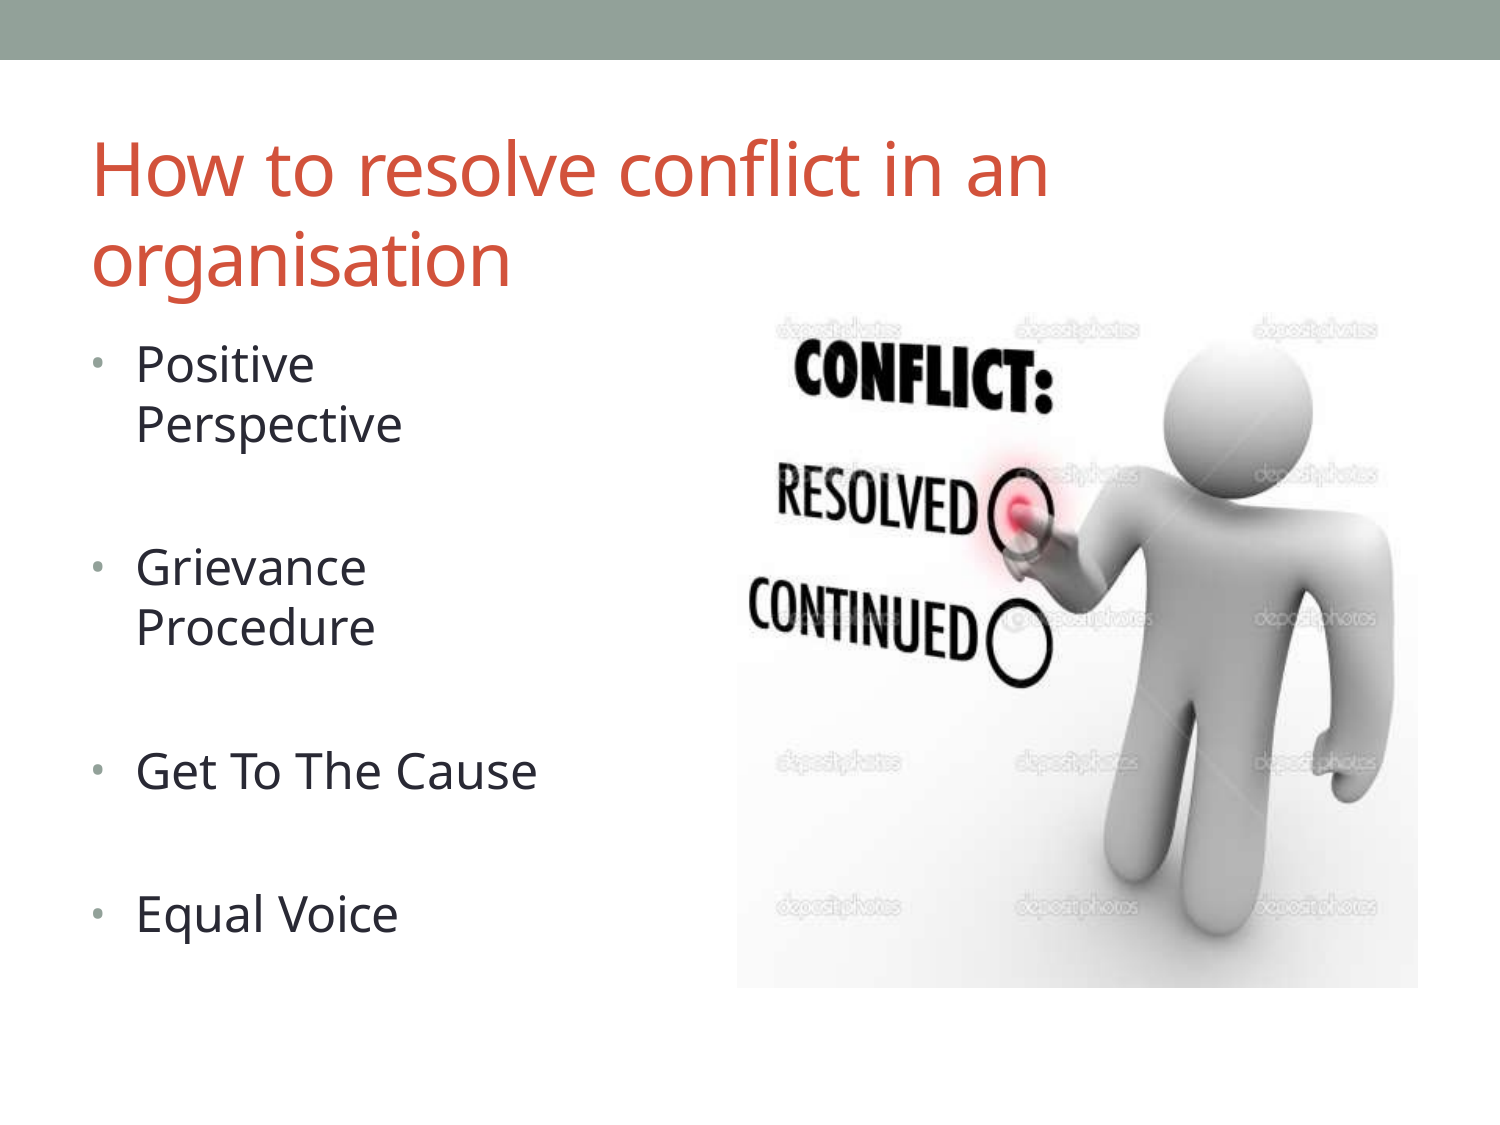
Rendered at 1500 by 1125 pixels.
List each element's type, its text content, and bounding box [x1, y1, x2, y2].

title How to resolve conflict in an organisation [87, 119, 1371, 310]
text_box Positive Perspective Grievance Procedure Get To The Cause Equal Voice [87, 330, 592, 943]
picture [737, 312, 1418, 988]
